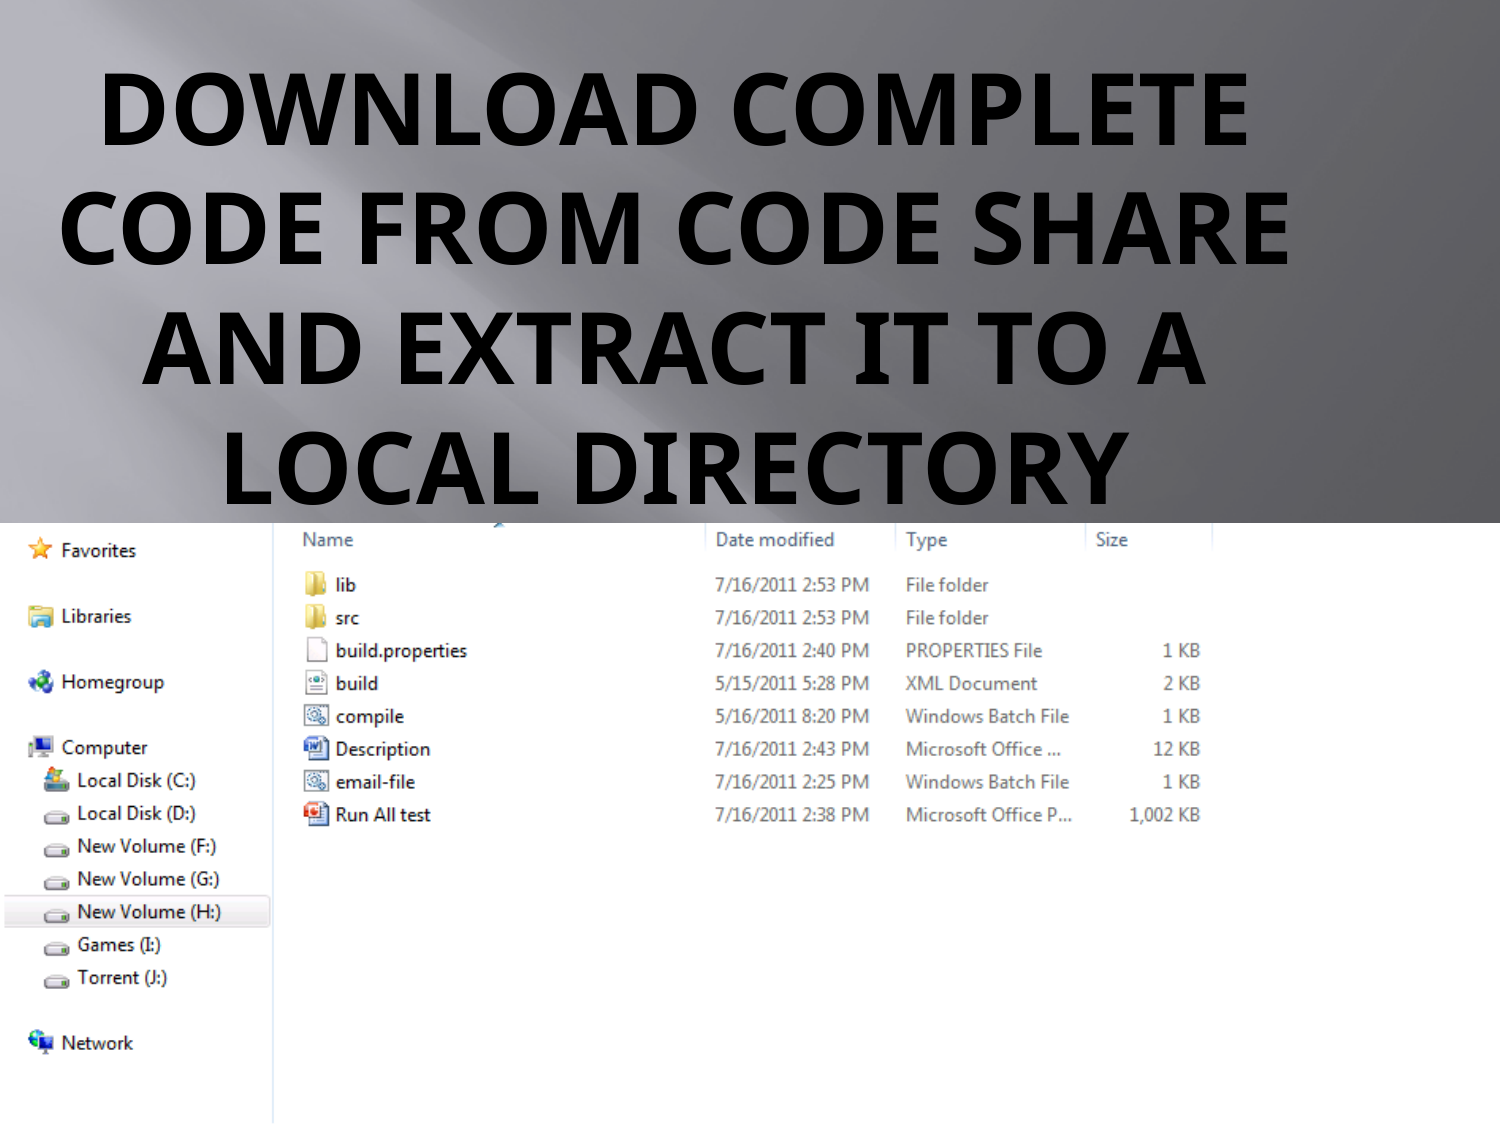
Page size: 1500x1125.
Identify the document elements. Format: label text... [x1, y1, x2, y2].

title Download complete code from code share and extract it to a local directory [0, 0, 1350, 523]
picture [0, 523, 1500, 1125]
